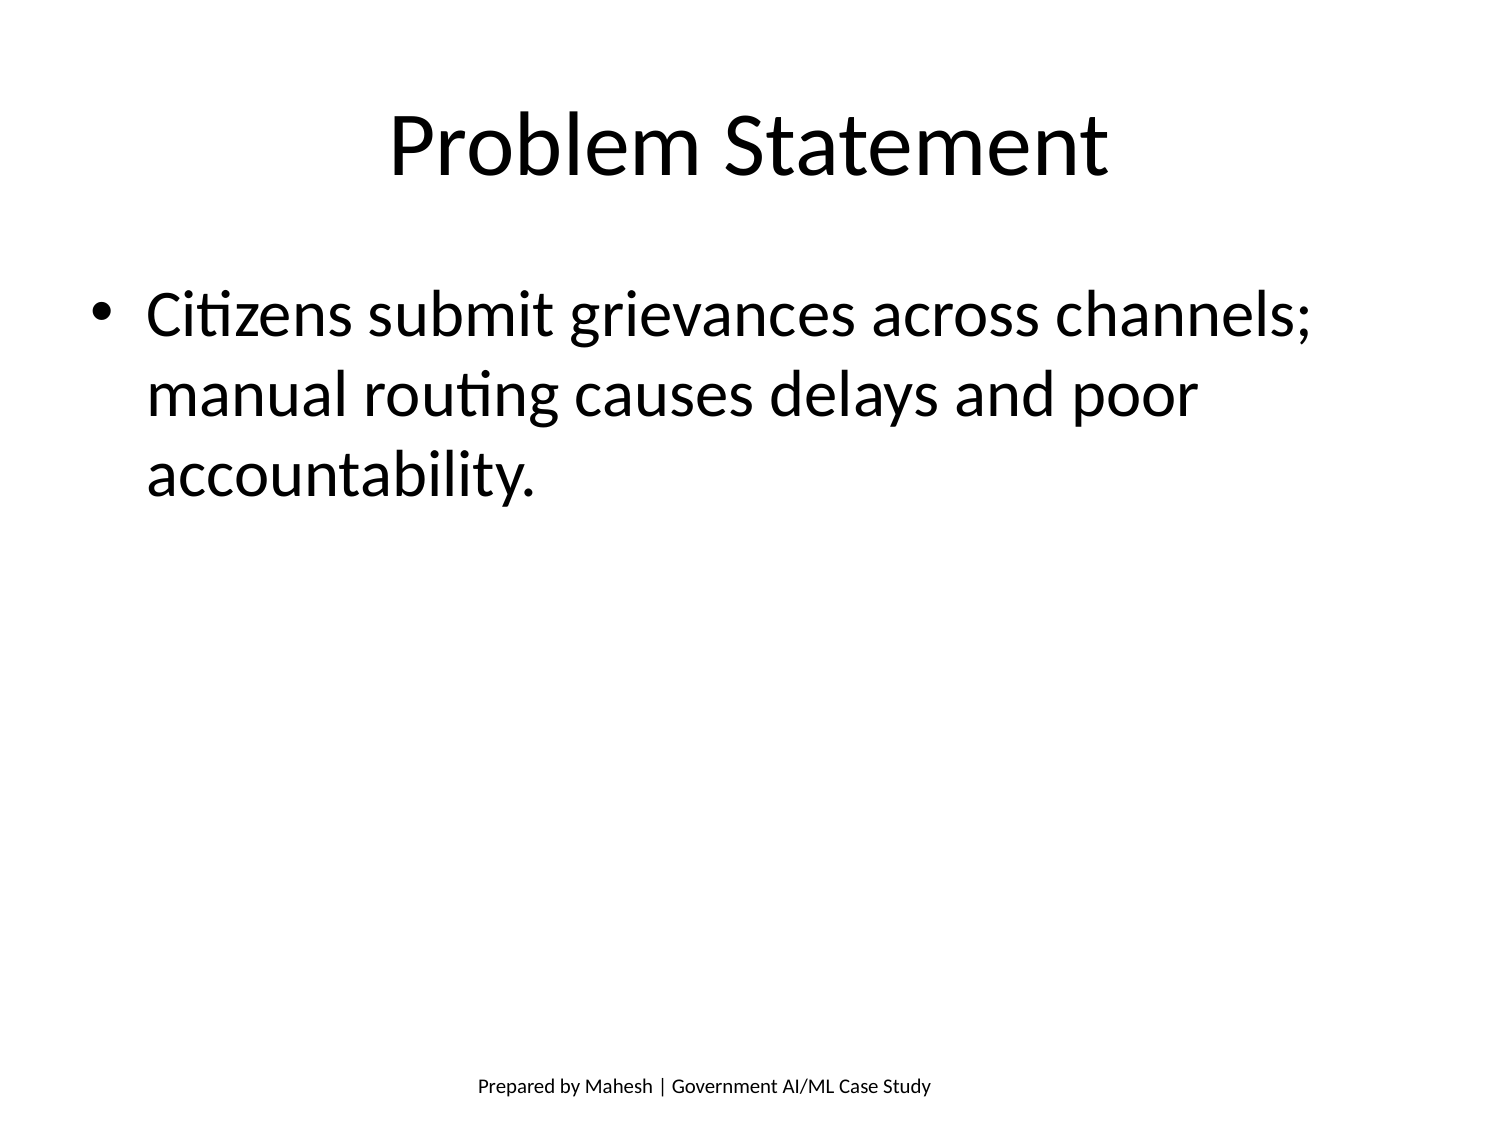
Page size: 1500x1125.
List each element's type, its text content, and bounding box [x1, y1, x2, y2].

title Problem Statement [75, 45, 1425, 233]
text_box Prepared by Mahesh | Government AI/ML Case Study [463, 1065, 947, 1105]
list Citizens submit grievances across channels; manual routing causes delays and poor accountability. [75, 262, 1425, 1005]
